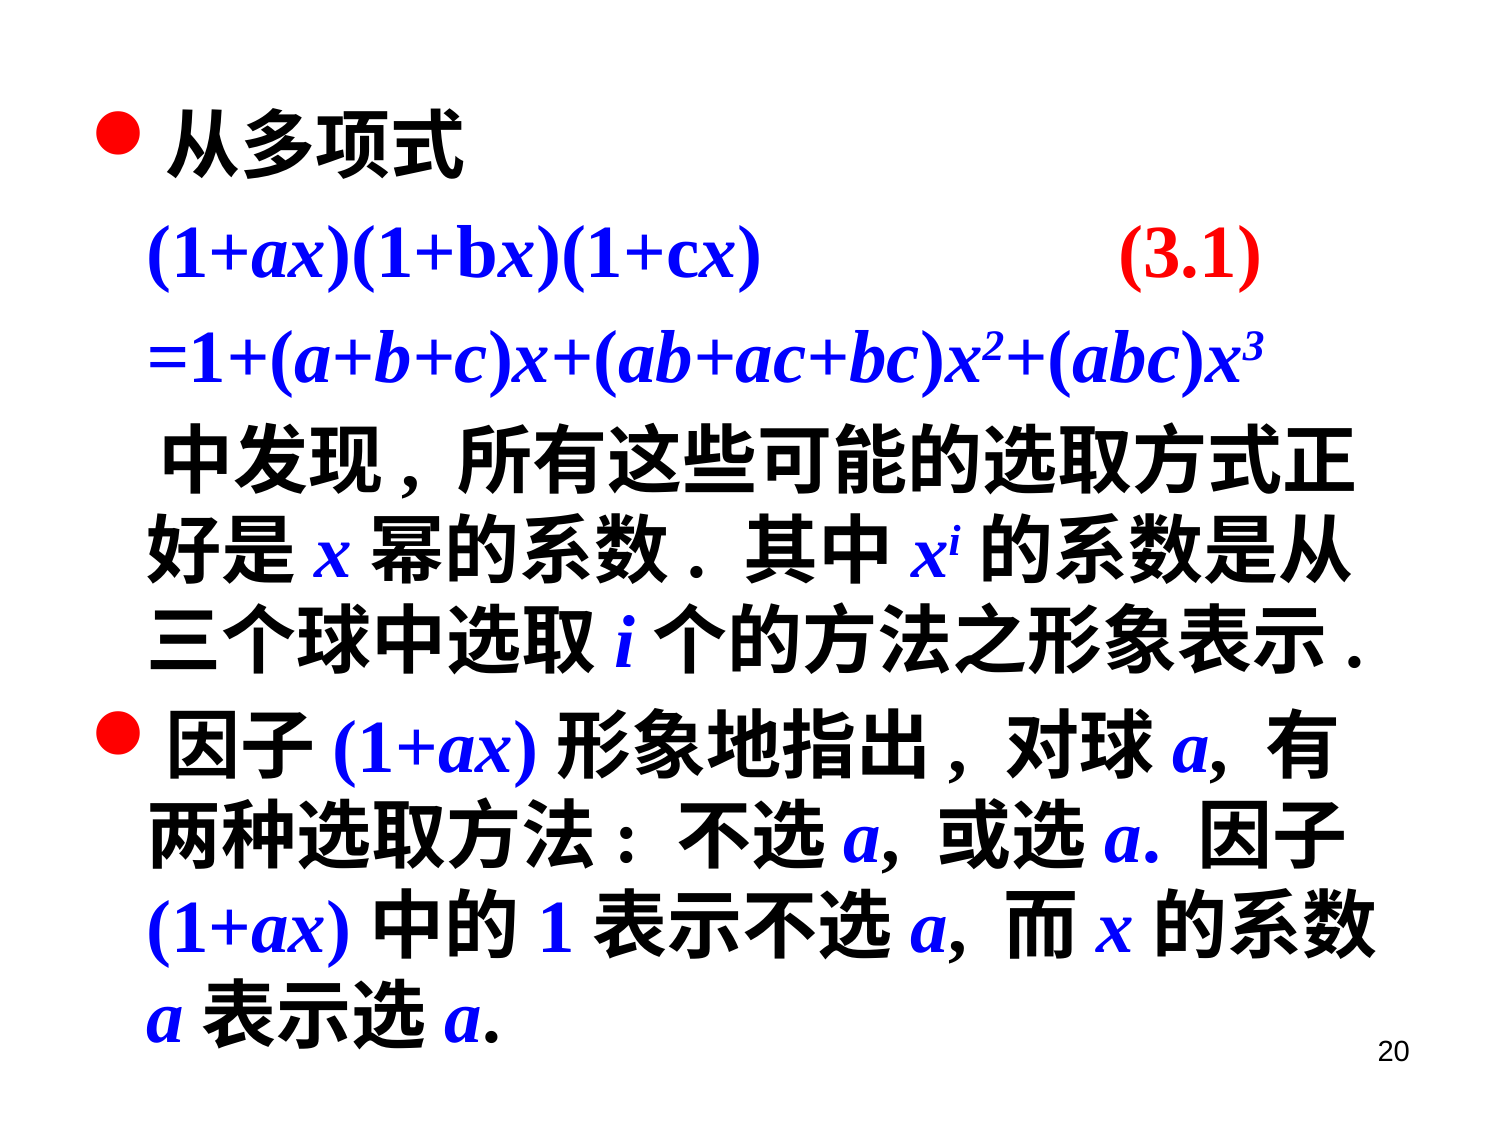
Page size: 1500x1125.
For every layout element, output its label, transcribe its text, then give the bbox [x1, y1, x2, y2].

slide_number 20 [1074, 1024, 1425, 1103]
list 从多项式 (1+ax)(1+bx)(1+cx) (3.1) =1+(a+b+c)x+(ab+ac+bc)x2+(abc)x3 中发现, 所有这些可能的选取方式正好是x幂的系数. 其中xi的系数是从三个球中选取i个的方法之形象表示. 因子(1+ax)形象地指出, 对球a, 有两种选取方法: 不选a, 或选a. 因子(1+ax)中的1表示不选a, 而x的系数a表示选a. [75, 90, 1425, 1005]
